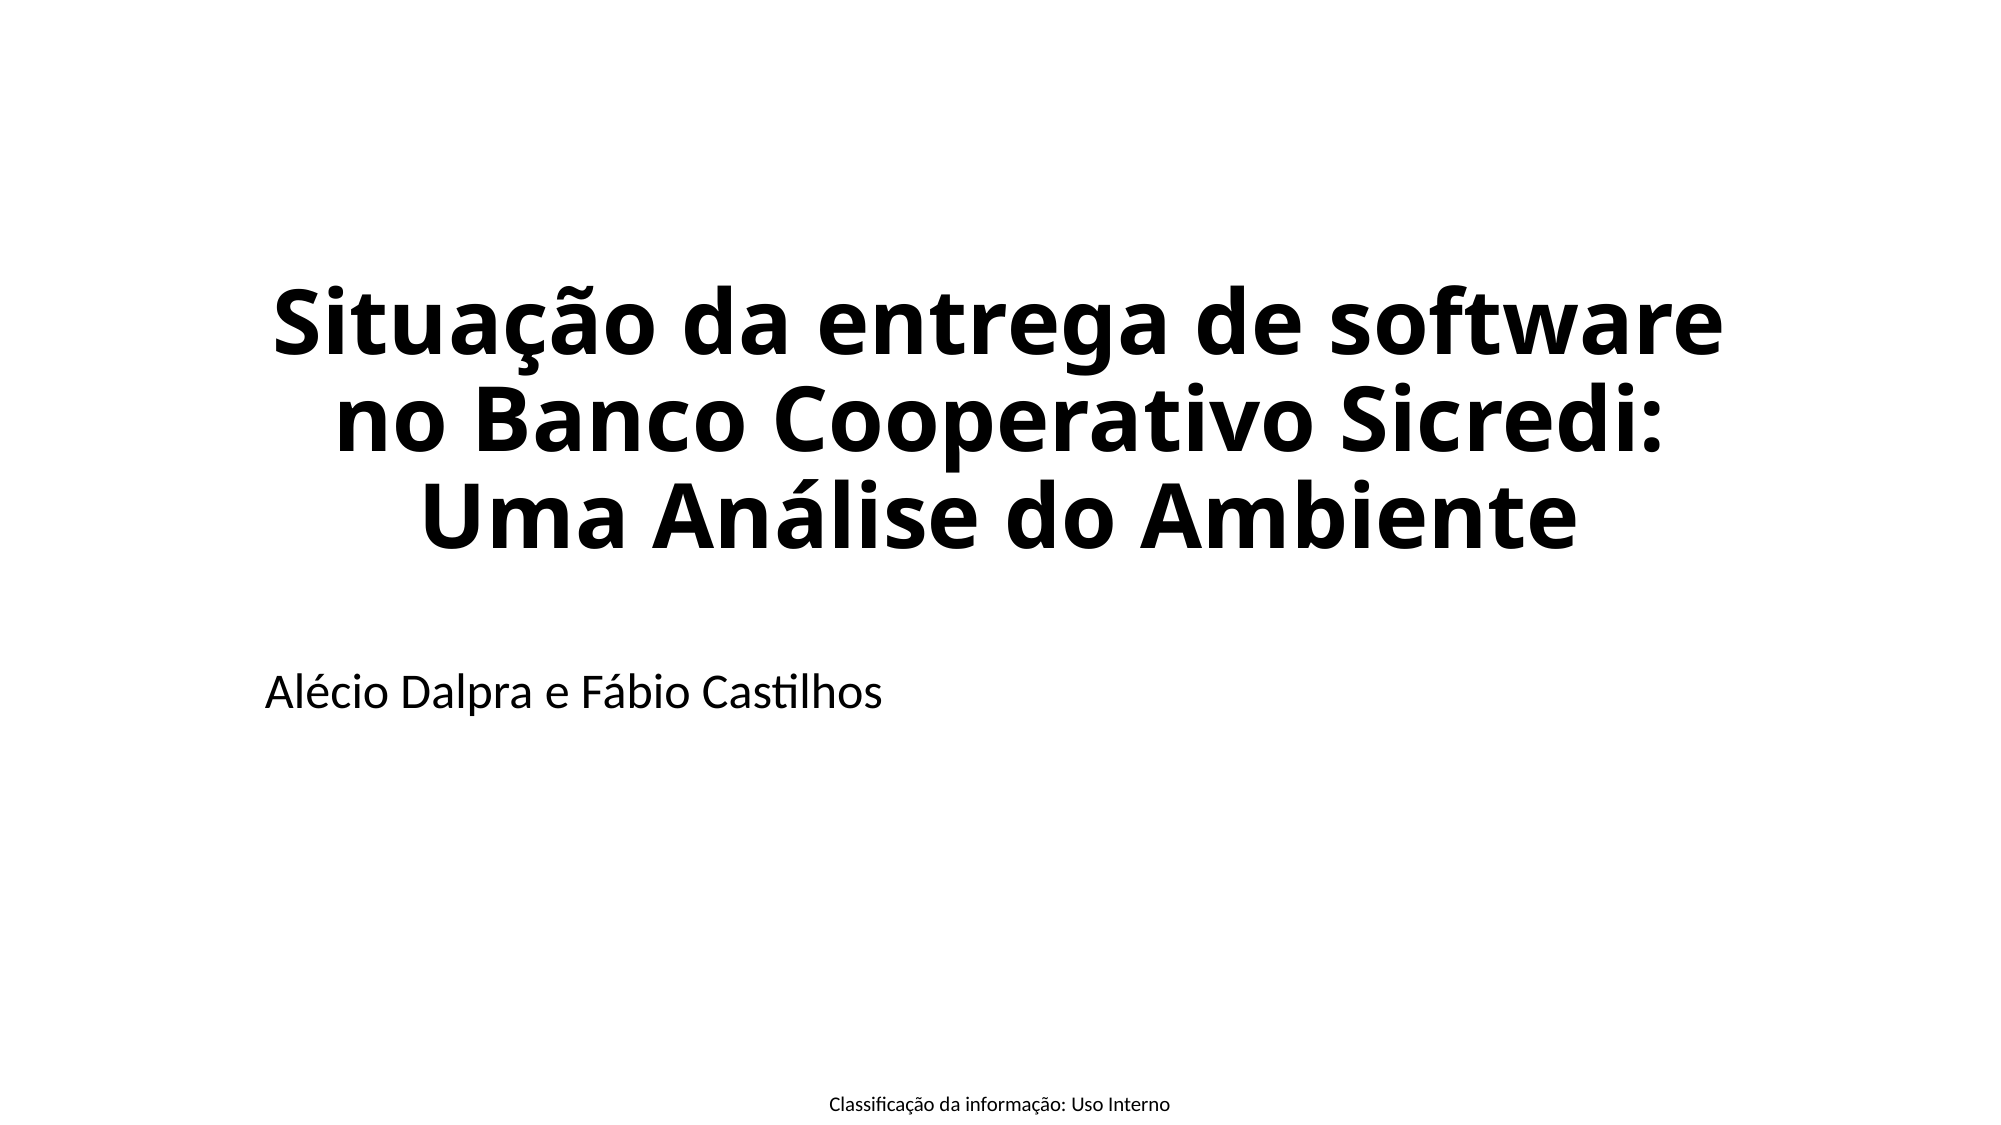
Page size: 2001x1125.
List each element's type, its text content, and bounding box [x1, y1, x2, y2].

subtitle Alécio Dalpra e Fábio Castilhos [249, 657, 1750, 930]
title Situação da entrega de software no Banco Cooperativo Sicredi: Uma Análise do Ambiente [249, 184, 1750, 576]
